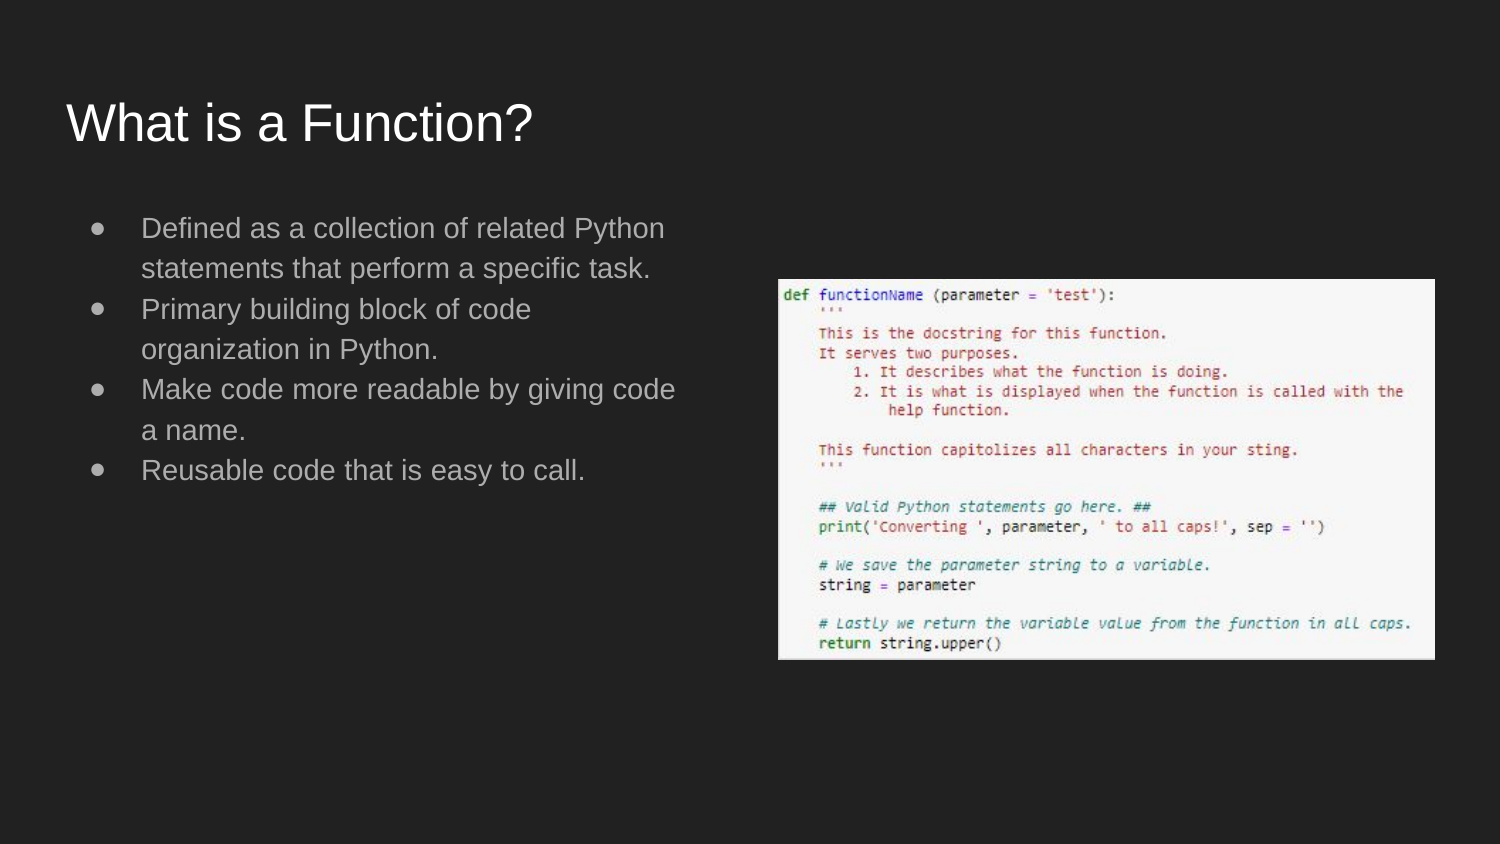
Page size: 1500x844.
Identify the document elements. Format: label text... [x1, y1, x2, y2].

picture [778, 279, 1435, 660]
list Defined as a collection of related Python statements that perform a specific task. Primary building block of code organization in Python. Make code more readable by giving code a name. Reusable code that is easy to call. [51, 189, 708, 750]
title What is a Function? [51, 72, 1449, 167]
